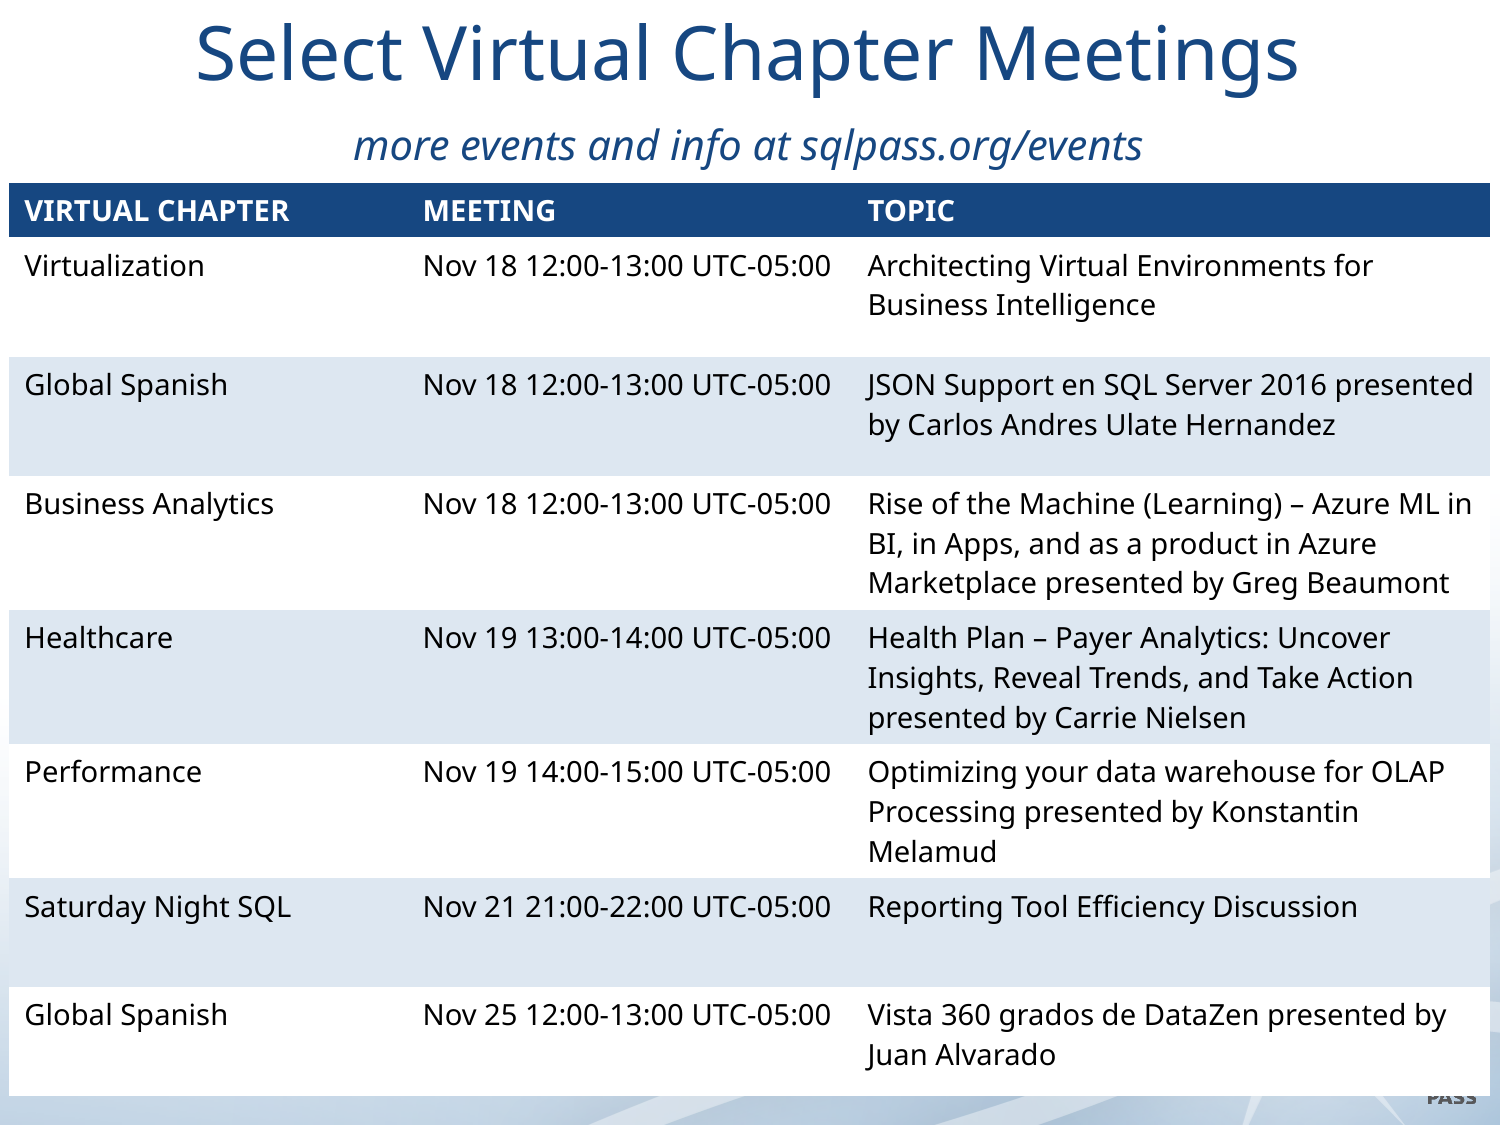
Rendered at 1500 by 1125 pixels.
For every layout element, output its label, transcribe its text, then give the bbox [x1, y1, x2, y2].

table_cell Healthcare [9, 610, 408, 744]
picture [0, 0, 1500, 1125]
table_cell Nov 18 12:00-13:00 UTC-05:00 [408, 476, 853, 610]
table_header VIRTUAL CHAPTER [9, 183, 408, 237]
table_cell Performance [9, 744, 408, 878]
table_cell Nov 21 21:00-22:00 UTC-05:00 [408, 878, 853, 987]
table_cell Rise of the Machine (Learning) – Azure ML in BI, in Apps, and as a product in Azure Marketplace presented by Greg Beaumont [853, 476, 1490, 610]
table_cell Architecting Virtual Environments for Business Intelligence [853, 237, 1490, 357]
table_cell Vista 360 grados de DataZen presented by Juan Alvarado [853, 987, 1490, 1096]
table_cell JSON Support en SQL Server 2016 presented by Carlos Andres Ulate Hernandez [853, 357, 1490, 476]
table_cell Reporting Tool Efficiency Discussion [853, 878, 1490, 987]
title Select Virtual Chapter Meetings more events and info at sqlpass.org/events [68, 15, 1429, 175]
table_header MEETING [408, 183, 853, 237]
table_cell Global Spanish [9, 987, 408, 1096]
table_cell Virtualization [9, 237, 408, 357]
table_cell Nov 18 12:00-13:00 UTC-05:00 [408, 357, 853, 476]
table_cell Global Spanish [9, 357, 408, 476]
table_cell Saturday Night SQL [9, 878, 408, 987]
table_header TOPIC [853, 183, 1490, 237]
table_cell Nov 18 12:00-13:00 UTC-05:00 [408, 237, 853, 357]
table_cell Optimizing your data warehouse for OLAP Processing presented by Konstantin Melamud [853, 744, 1490, 878]
table_cell Nov 25 12:00-13:00 UTC-05:00 [408, 987, 853, 1096]
table_cell Health Plan – Payer Analytics: Uncover Insights, Reveal Trends, and Take Action presented by Carrie Nielsen [853, 610, 1490, 744]
table_cell Nov 19 14:00-15:00 UTC-05:00 [408, 744, 853, 878]
table_cell Nov 19 13:00-14:00 UTC-05:00 [408, 610, 853, 744]
table_cell Business Analytics [9, 476, 408, 610]
